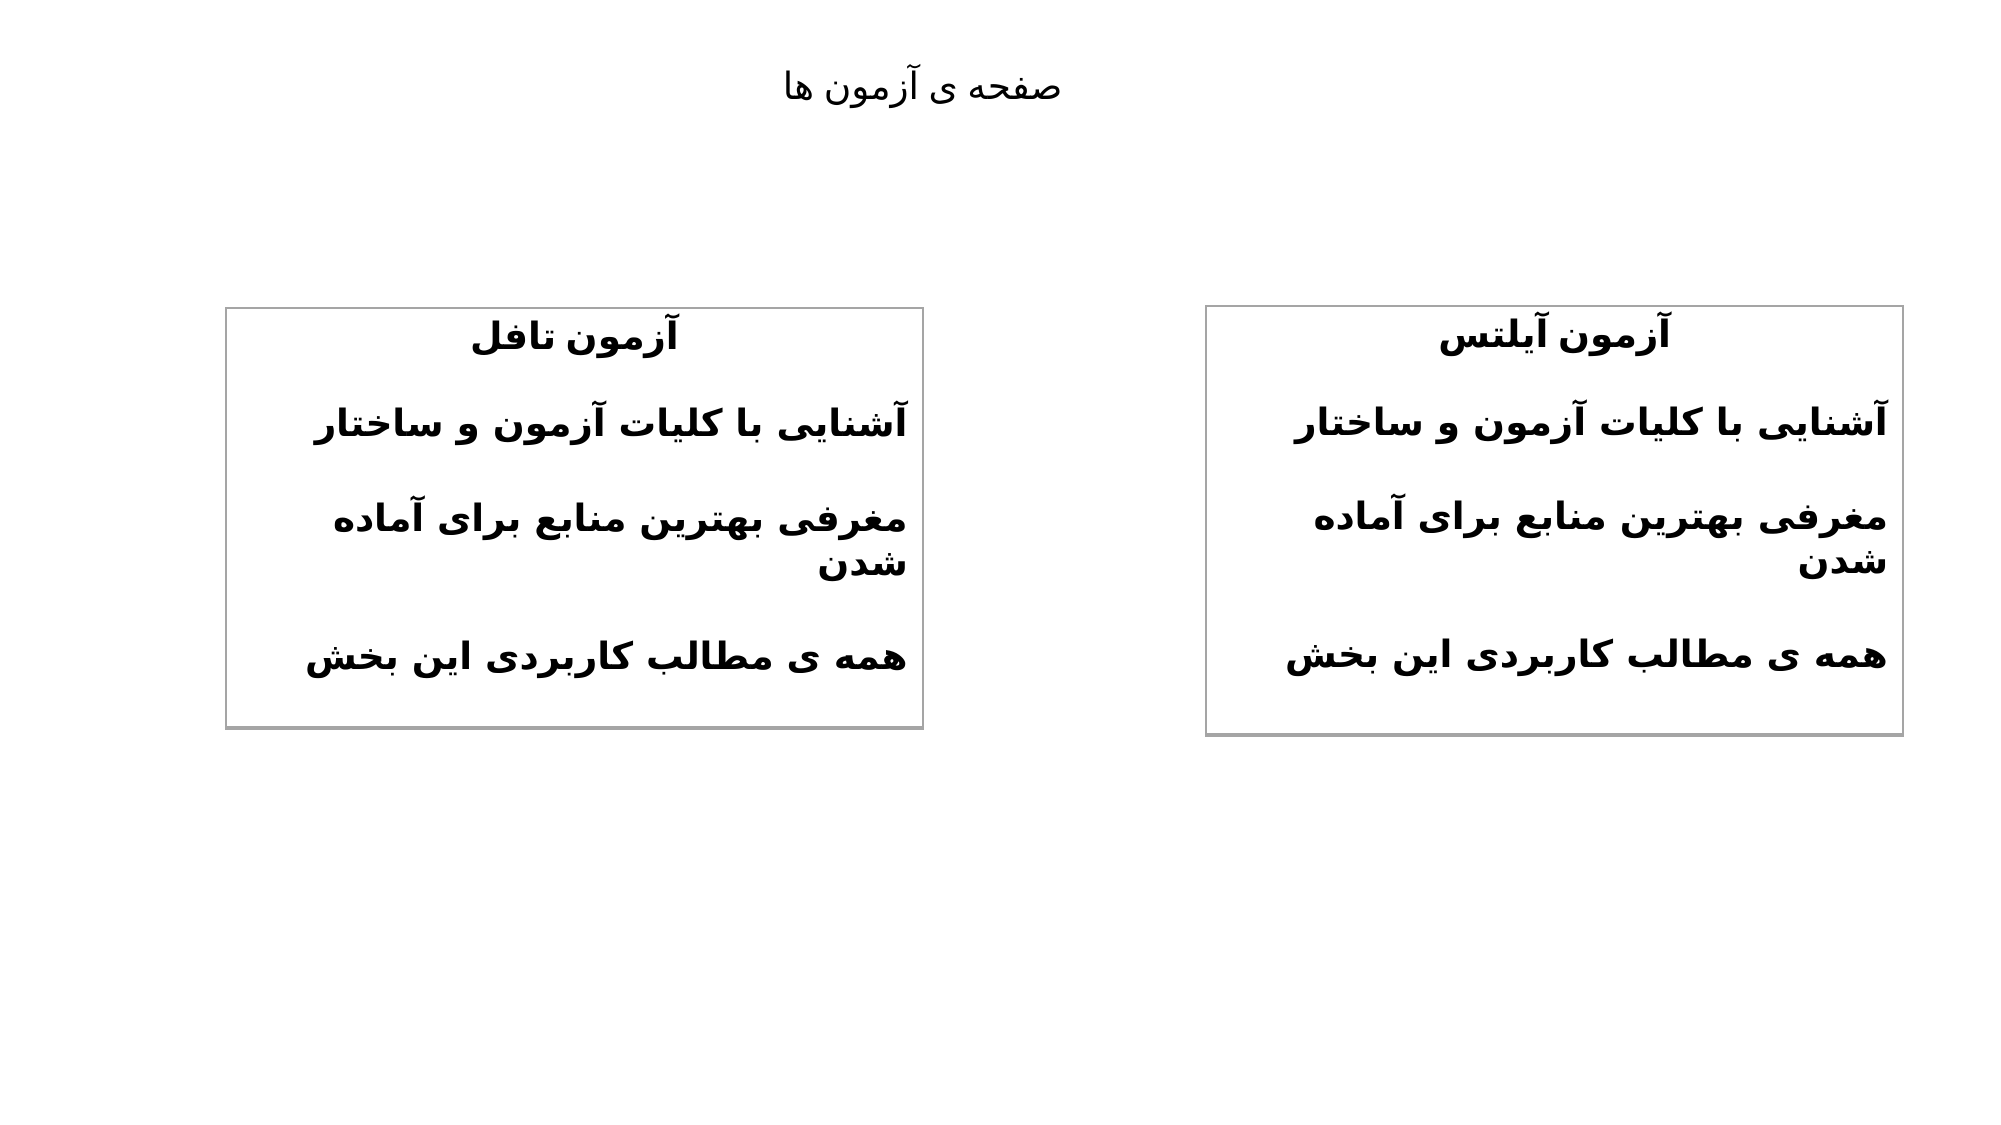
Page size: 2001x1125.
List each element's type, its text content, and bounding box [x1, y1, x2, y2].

table_header آزمون تافل آشنایی با کلیات آزمون و ساختار مغرفی بهترین منابع برای آماده شدن همه ی مطالب کاربردی این بخش [227, 309, 922, 726]
table_header آزمون آیلتس آشنایی با کلیات آزمون و ساختار مغرفی بهترین منابع برای آماده شدن همه ی مطالب کاربردی این بخش [1207, 307, 1902, 733]
text_box صفحه ی آزمون ها [768, 54, 1078, 115]
